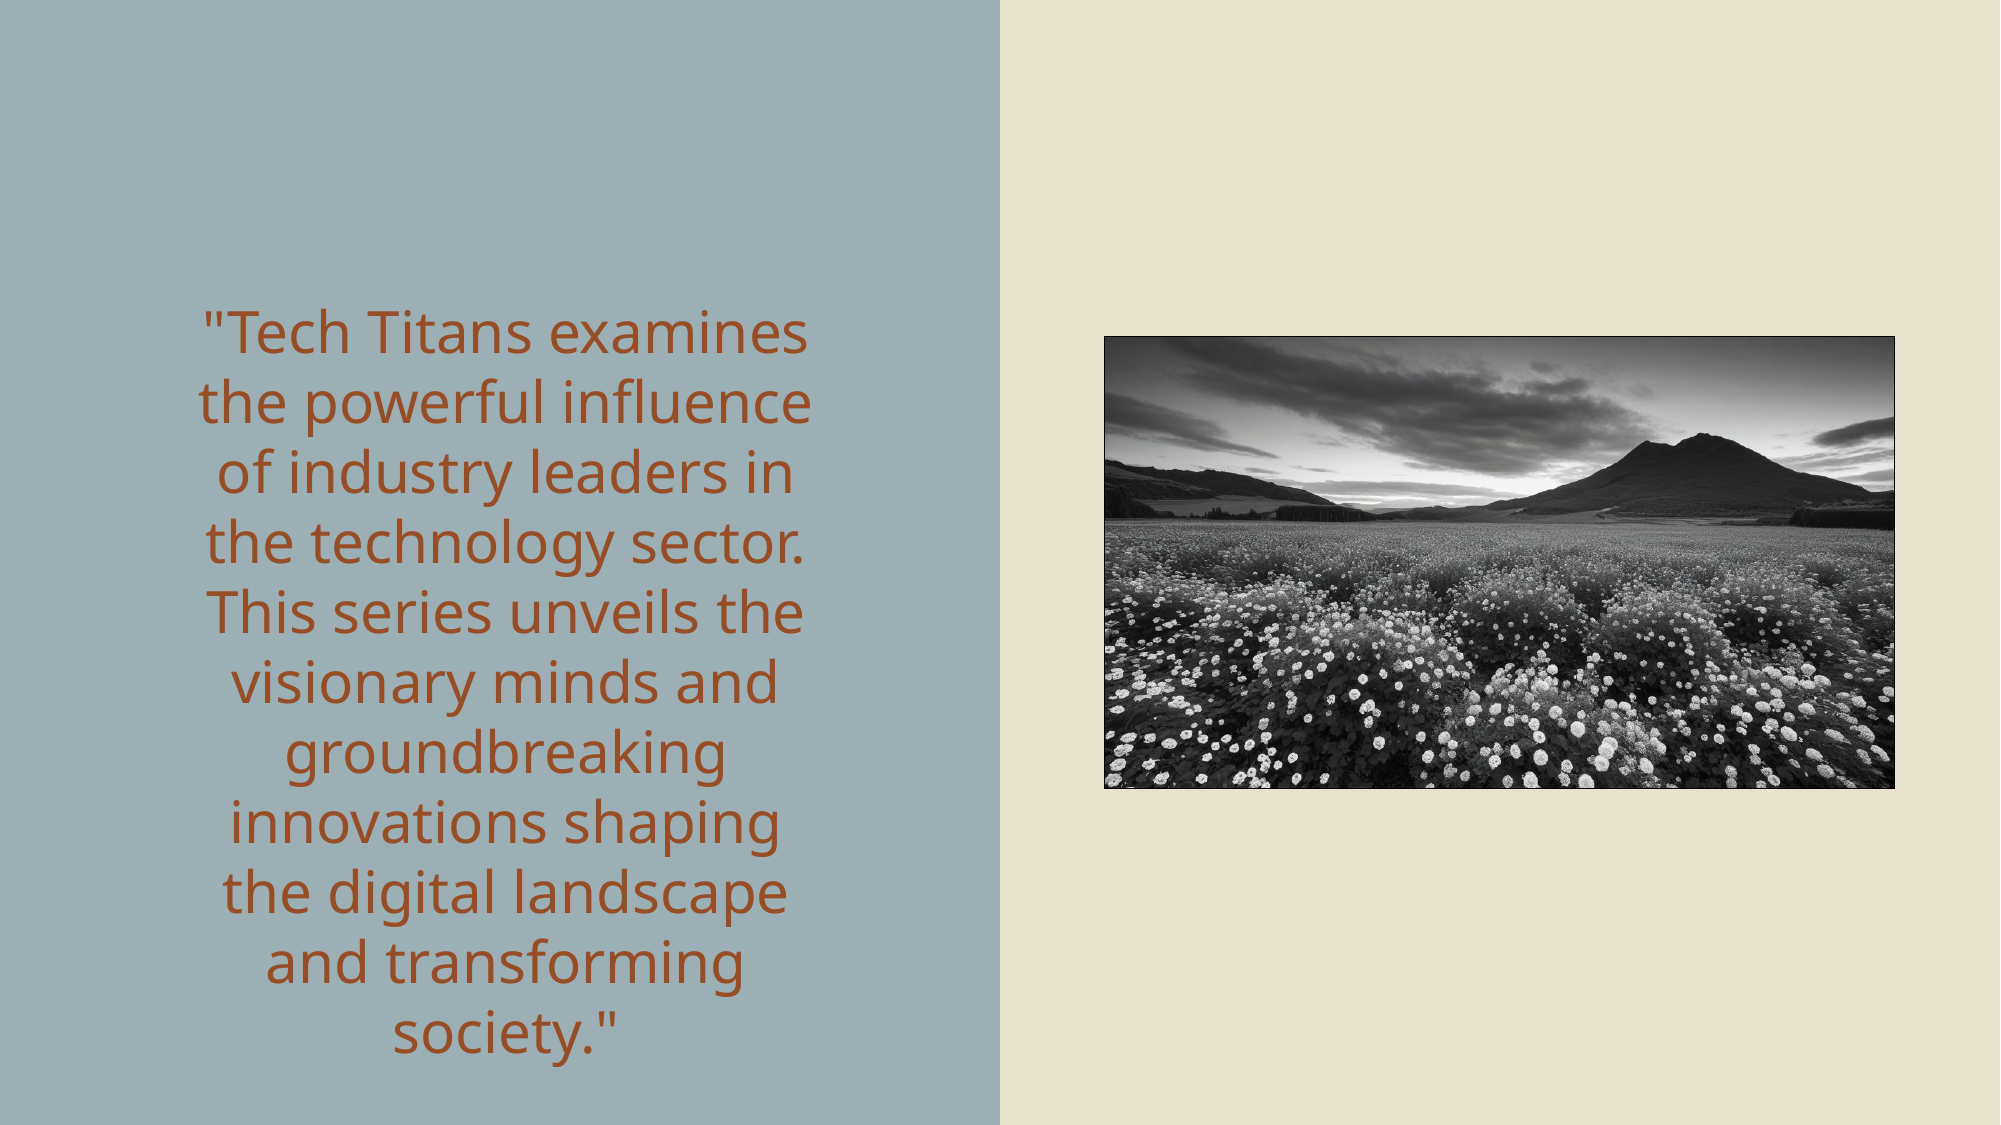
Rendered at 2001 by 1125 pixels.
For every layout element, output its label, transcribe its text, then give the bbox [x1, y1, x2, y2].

list "Tech Titans examines the powerful influence of industry leaders in the technology sector. This series unveils the visionary minds and groundbreaking innovations shaping the digital landscape and transforming society." [178, 287, 834, 881]
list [1104, 336, 1895, 789]
